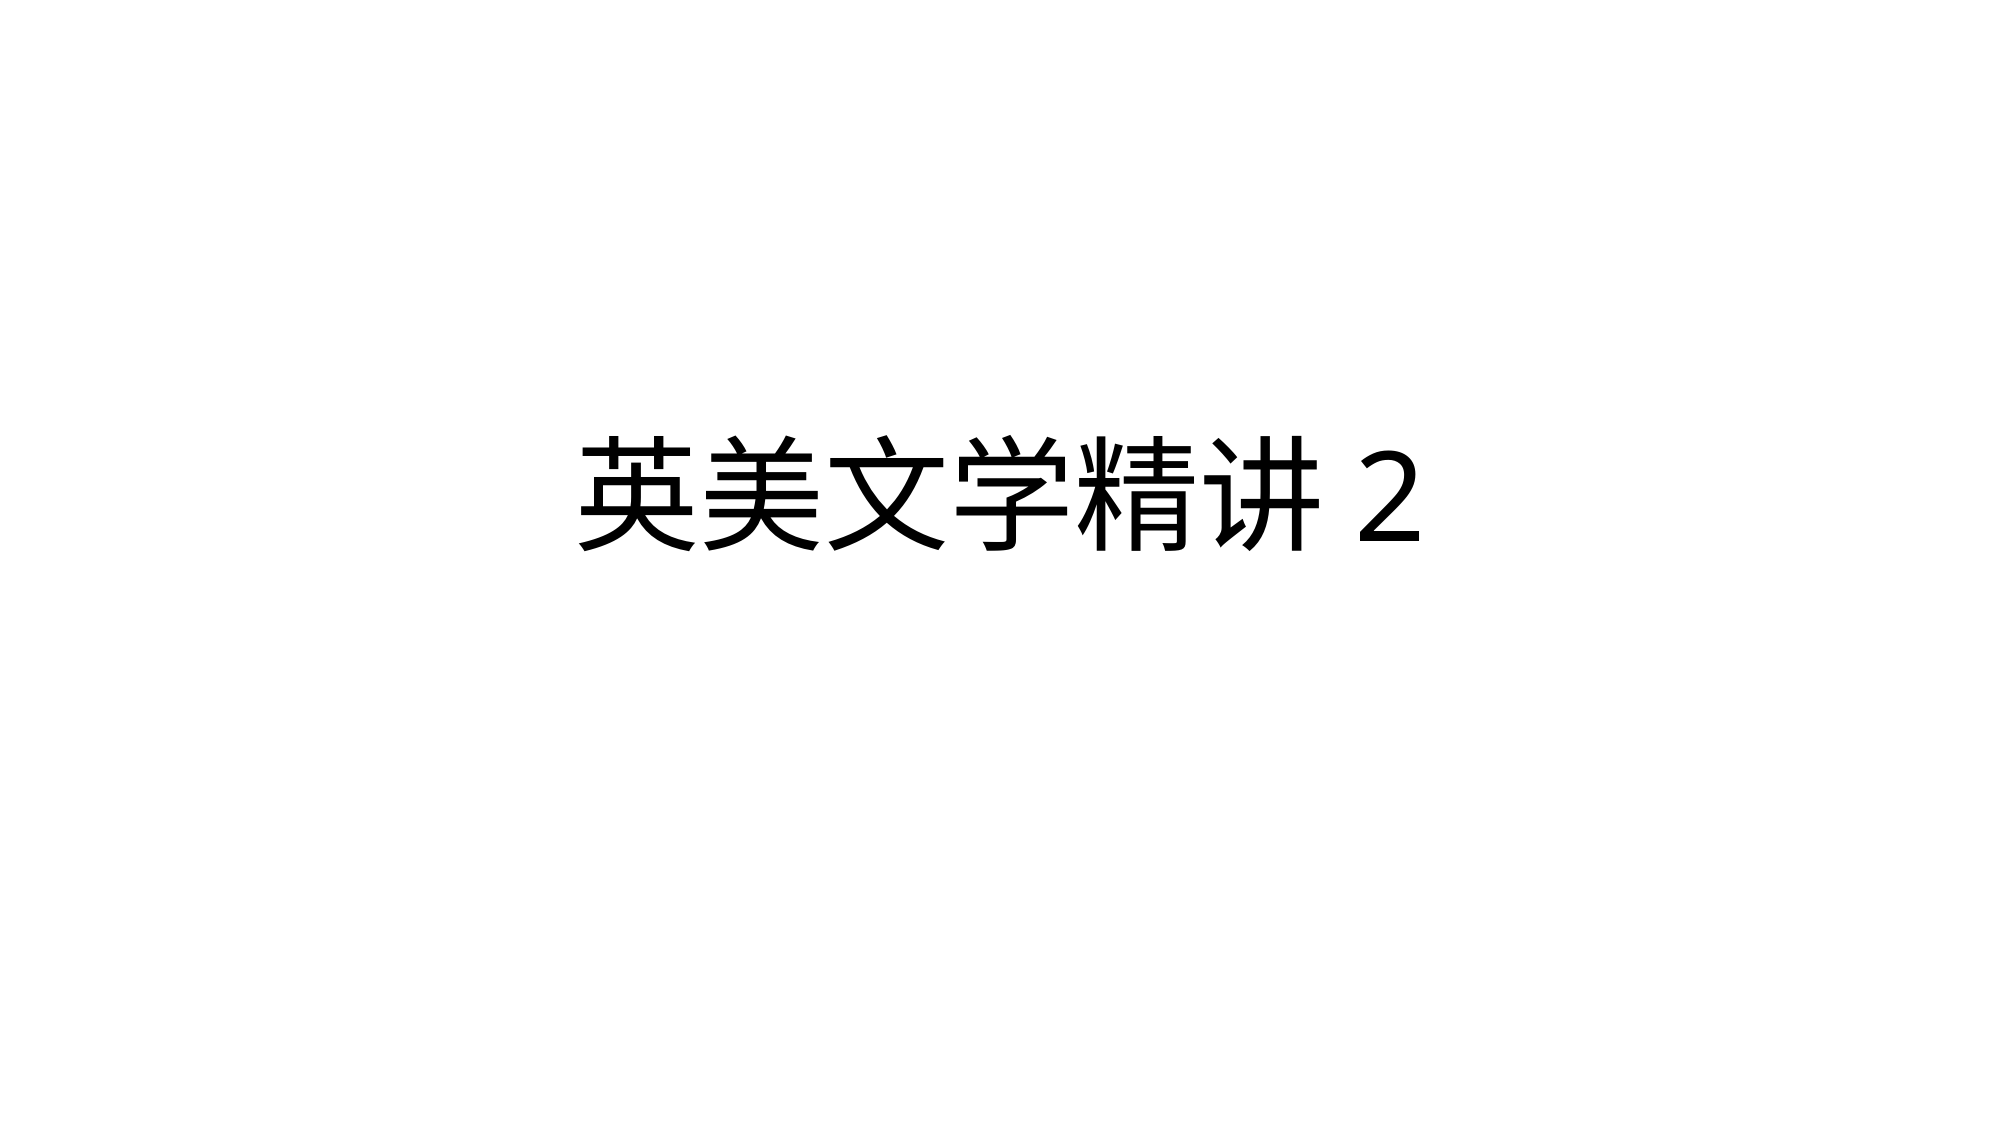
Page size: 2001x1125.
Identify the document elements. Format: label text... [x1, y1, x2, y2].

title 英美文学精讲2 [249, 184, 1750, 576]
